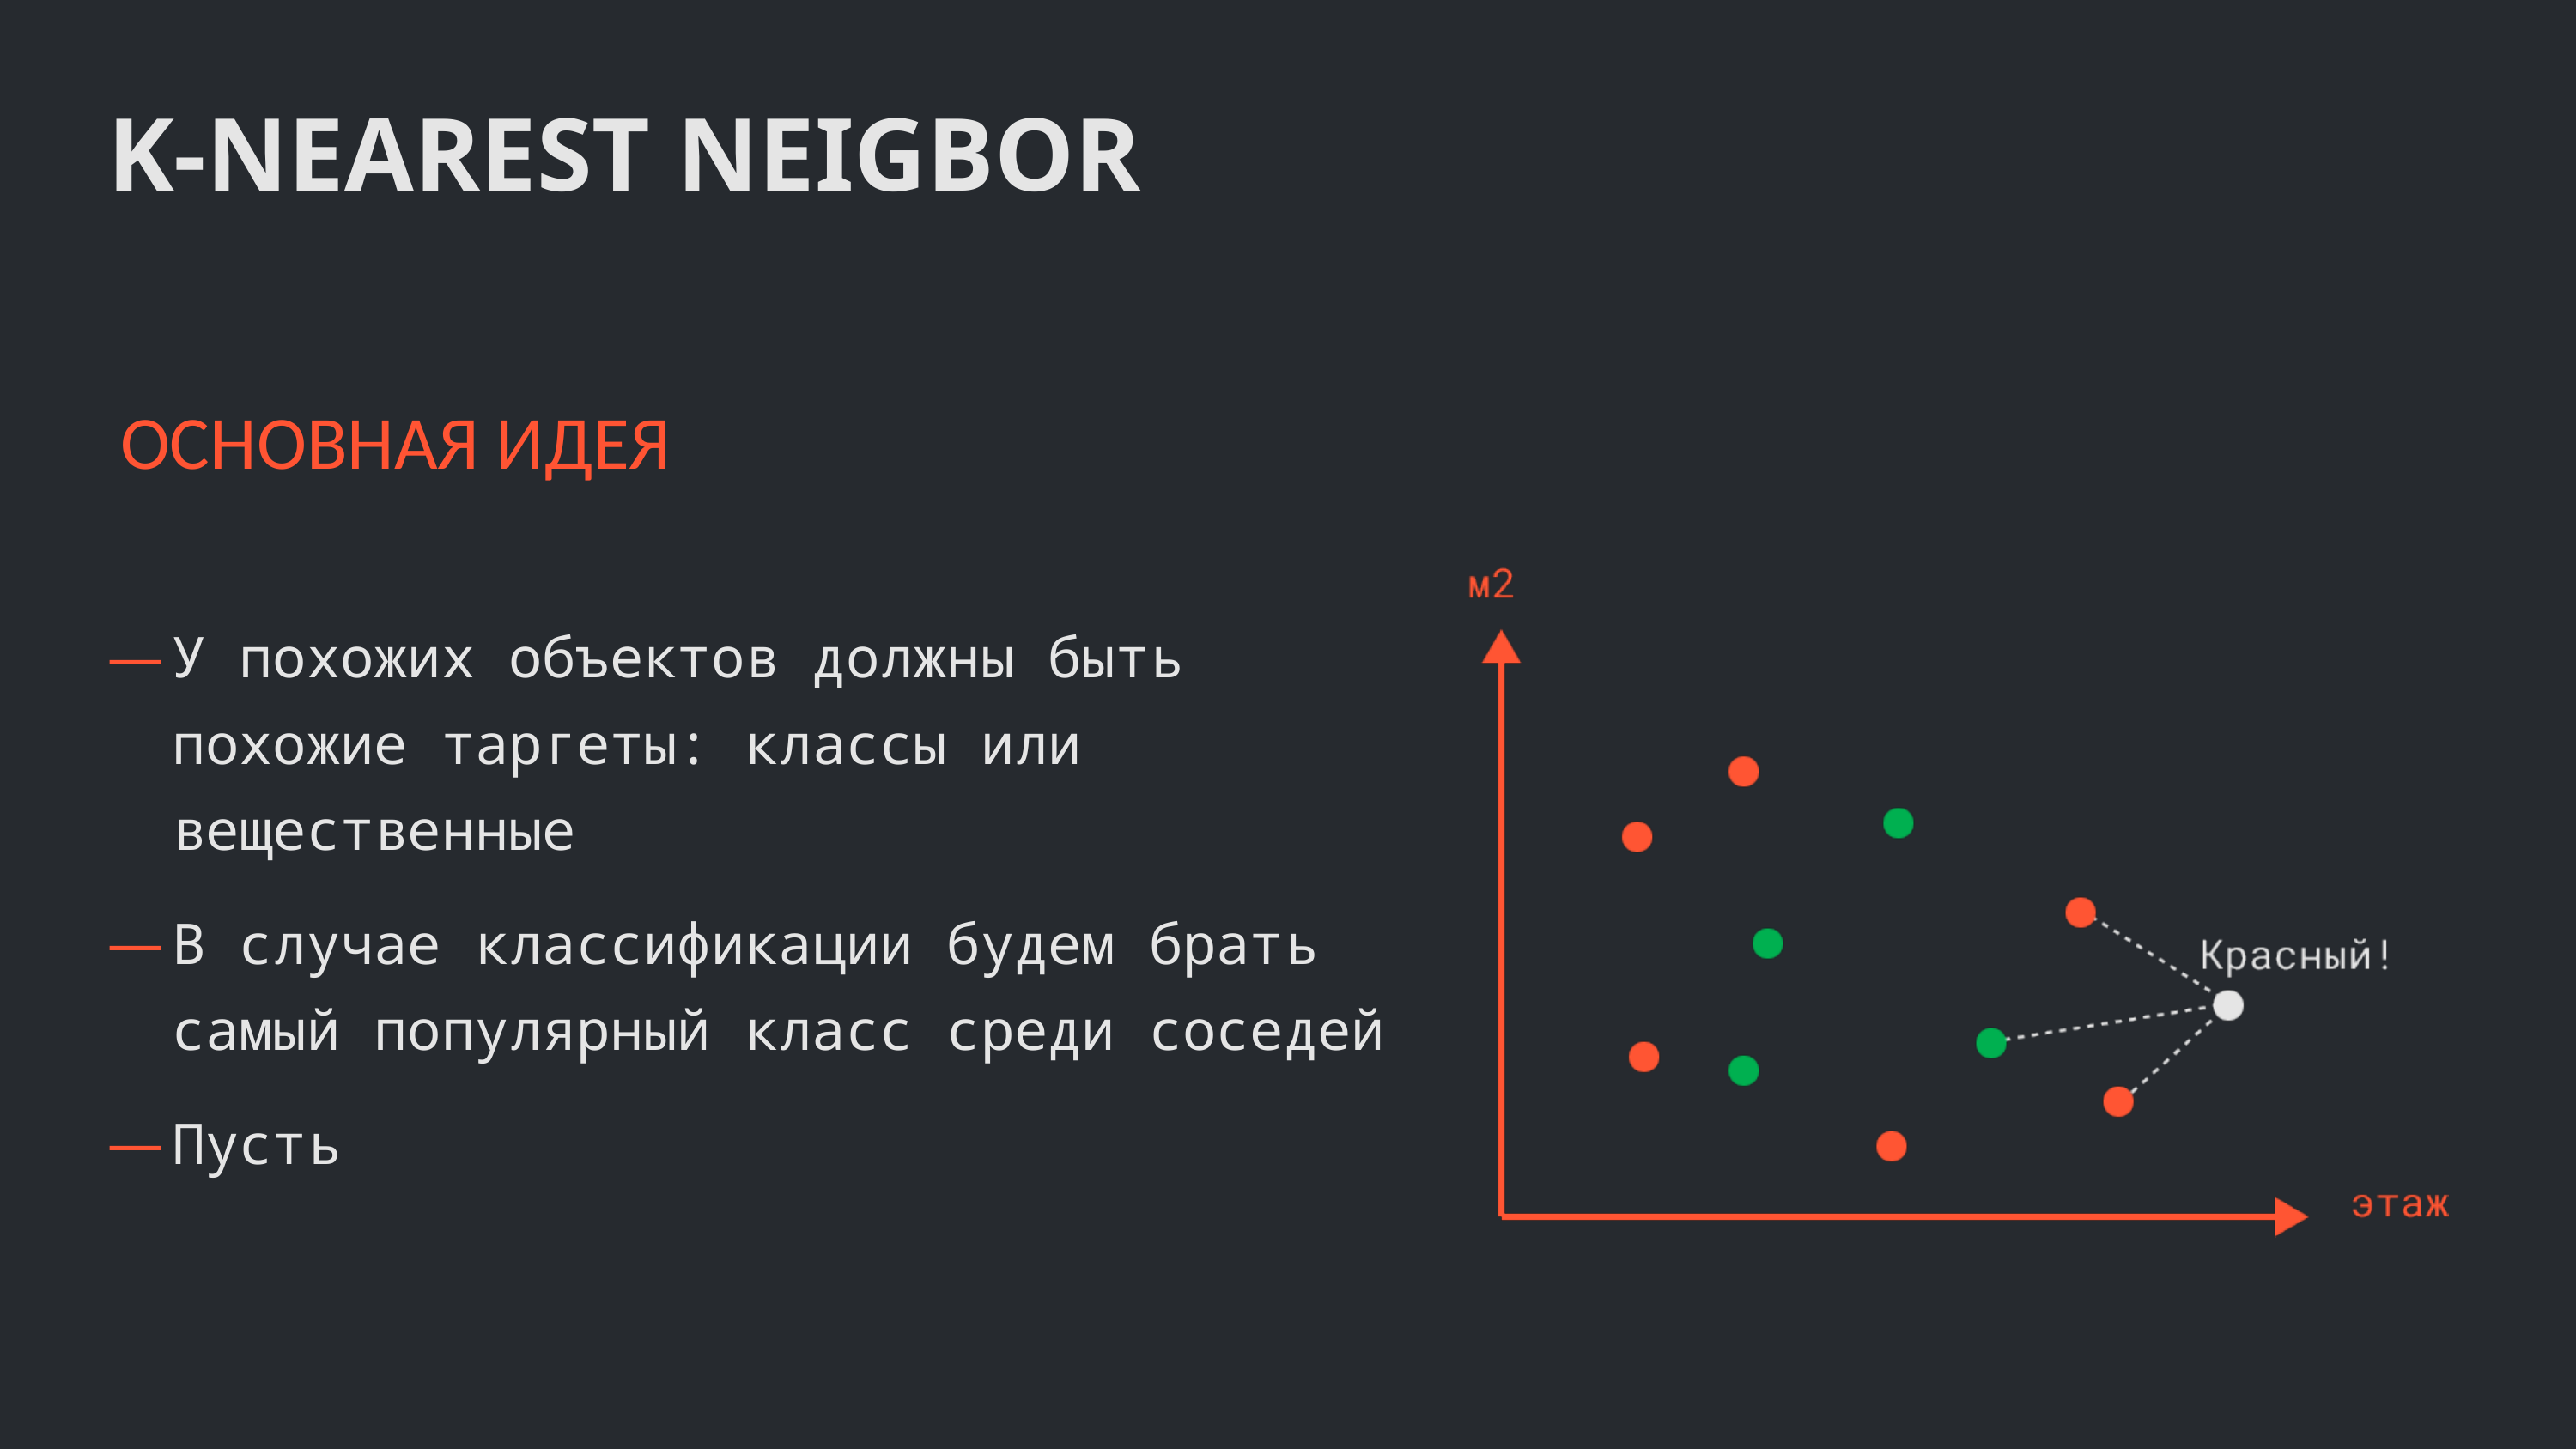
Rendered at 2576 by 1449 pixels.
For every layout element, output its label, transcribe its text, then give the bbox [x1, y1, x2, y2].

text_box K-NEAREST NEIGBOR [107, 110, 2415, 364]
picture [1467, 567, 2449, 1238]
text_box ОСНОВНАЯ ИДЕЯ [107, 397, 1578, 498]
